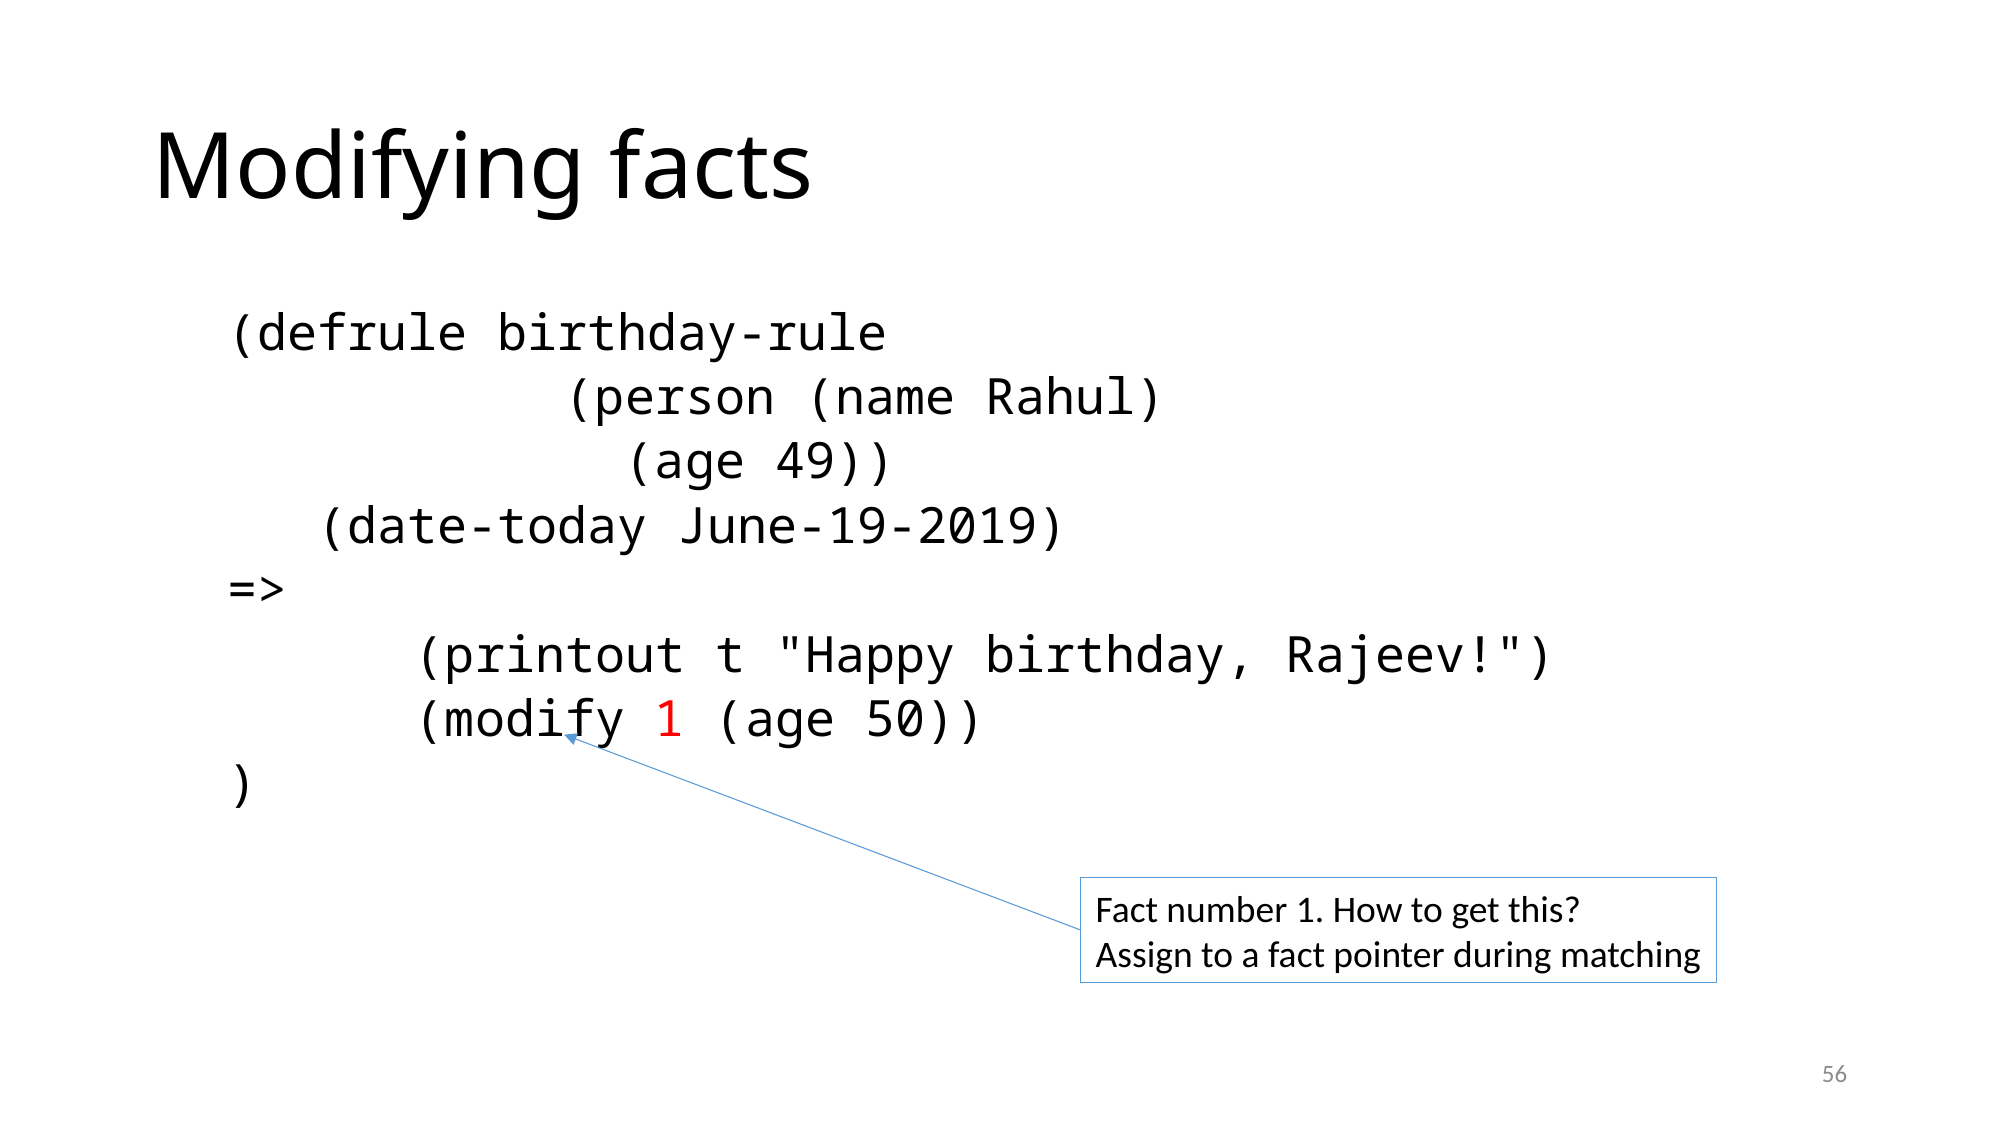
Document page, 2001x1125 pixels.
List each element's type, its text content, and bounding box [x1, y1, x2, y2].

text_box Fact number 1. How to get this? Assign to a fact pointer during matching [1080, 877, 1717, 983]
slide_number 56 [1412, 1042, 1863, 1103]
title Modifying facts [137, 59, 1863, 278]
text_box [564, 734, 1078, 931]
list (defrule birthday-rule (person (name Rahul) (age 49)) (date-today June-19-2019) => (printout t "Happy birthday, Rajeev!") (modify 1 (age 50)) ) [137, 299, 1863, 1014]
